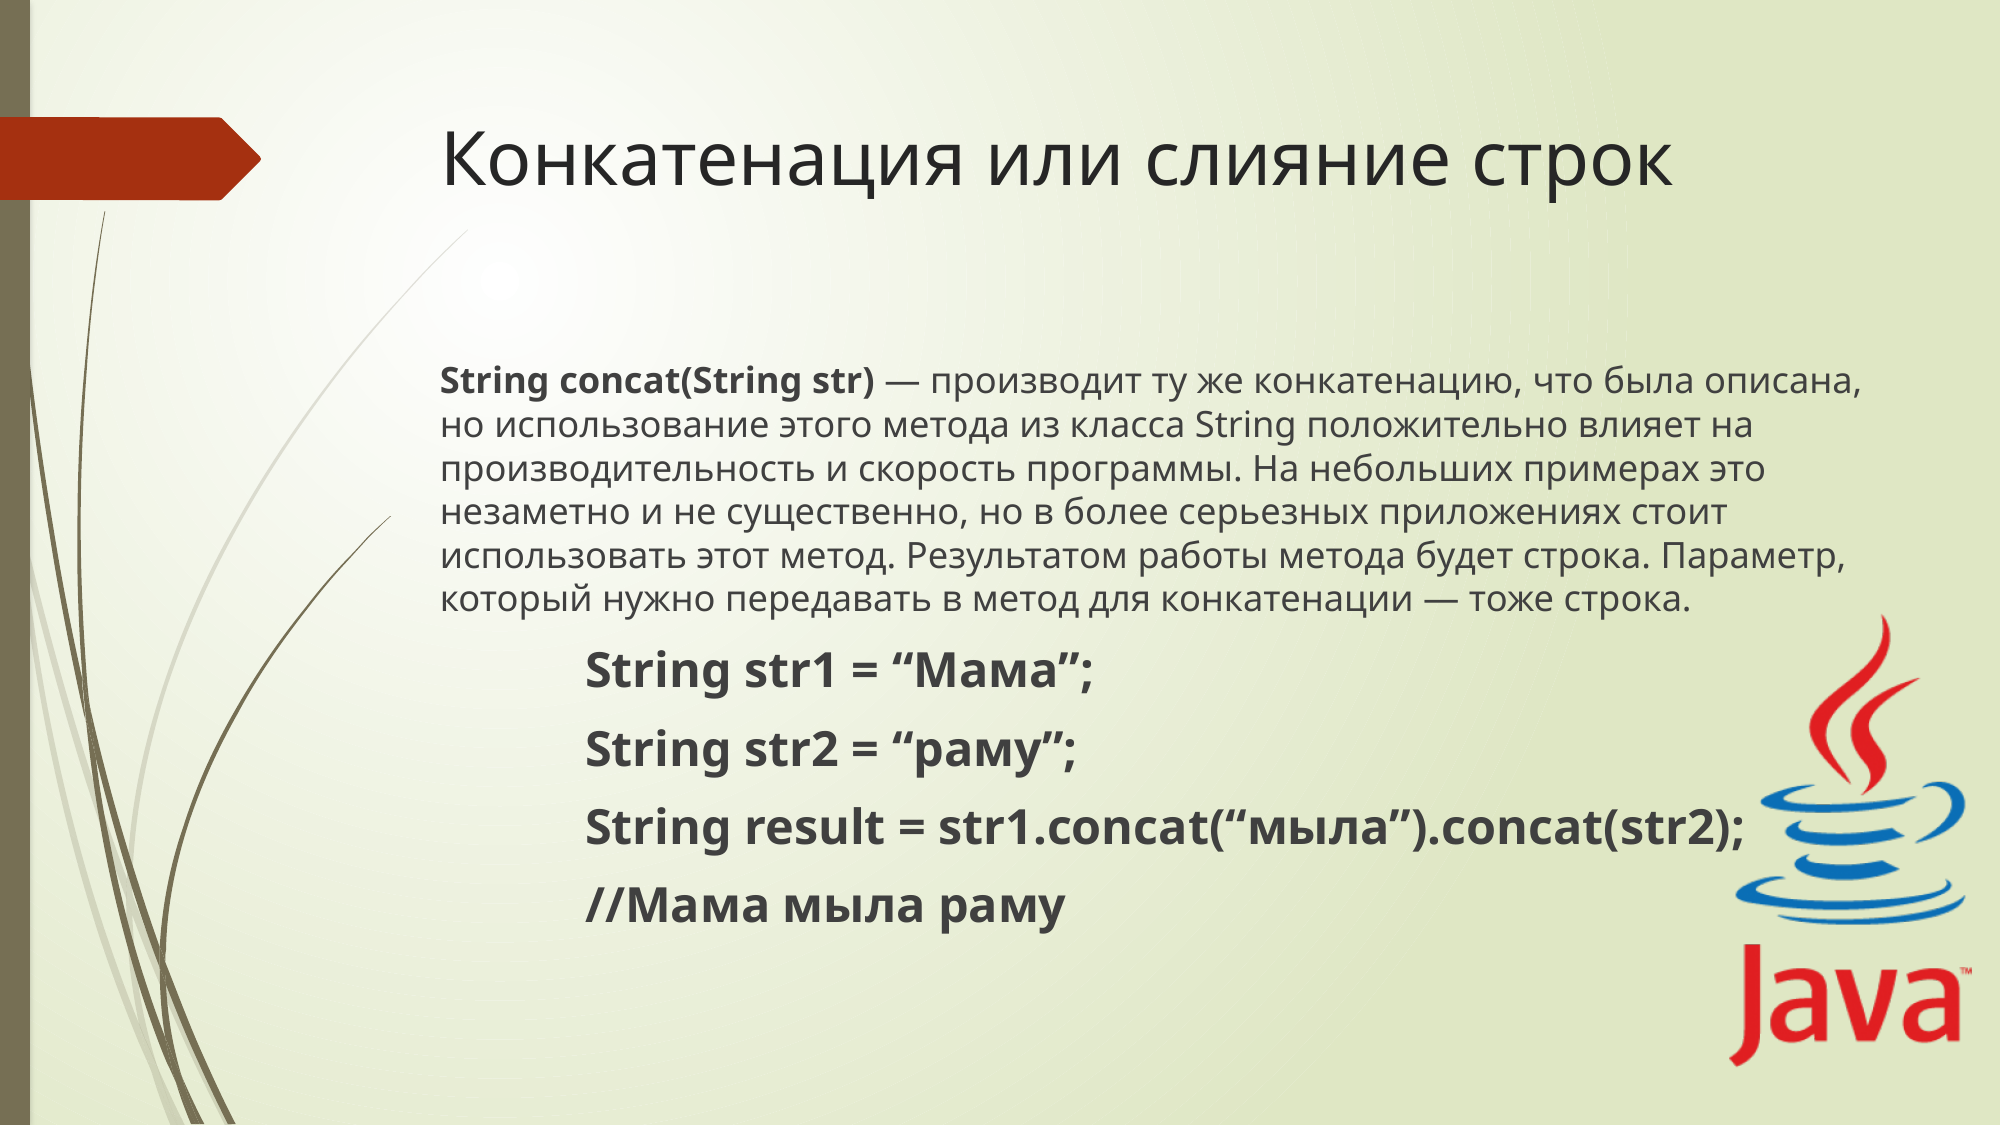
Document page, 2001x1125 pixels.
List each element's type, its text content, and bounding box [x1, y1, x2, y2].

title Конкатенация или слияние строк [425, 102, 1888, 313]
list String concat(String str) — производит ту же конкатенацию, что была описана, но использование этого метода из класса String положительно влияет на производительность и скорость программы. На небольших примерах это незаметно и не существенно, но в более серьезных приложениях стоит использовать этот метод. Результатом работы метода будет строка. Параметр, который нужно передавать в метод для конкатенации — тоже строка. String str1 = “Мама”; String str2 = “раму”; String result = str1.concat(“мыла”).concat(str2); //Мама мыла раму [424, 350, 1888, 970]
picture [1584, 574, 2000, 1108]
